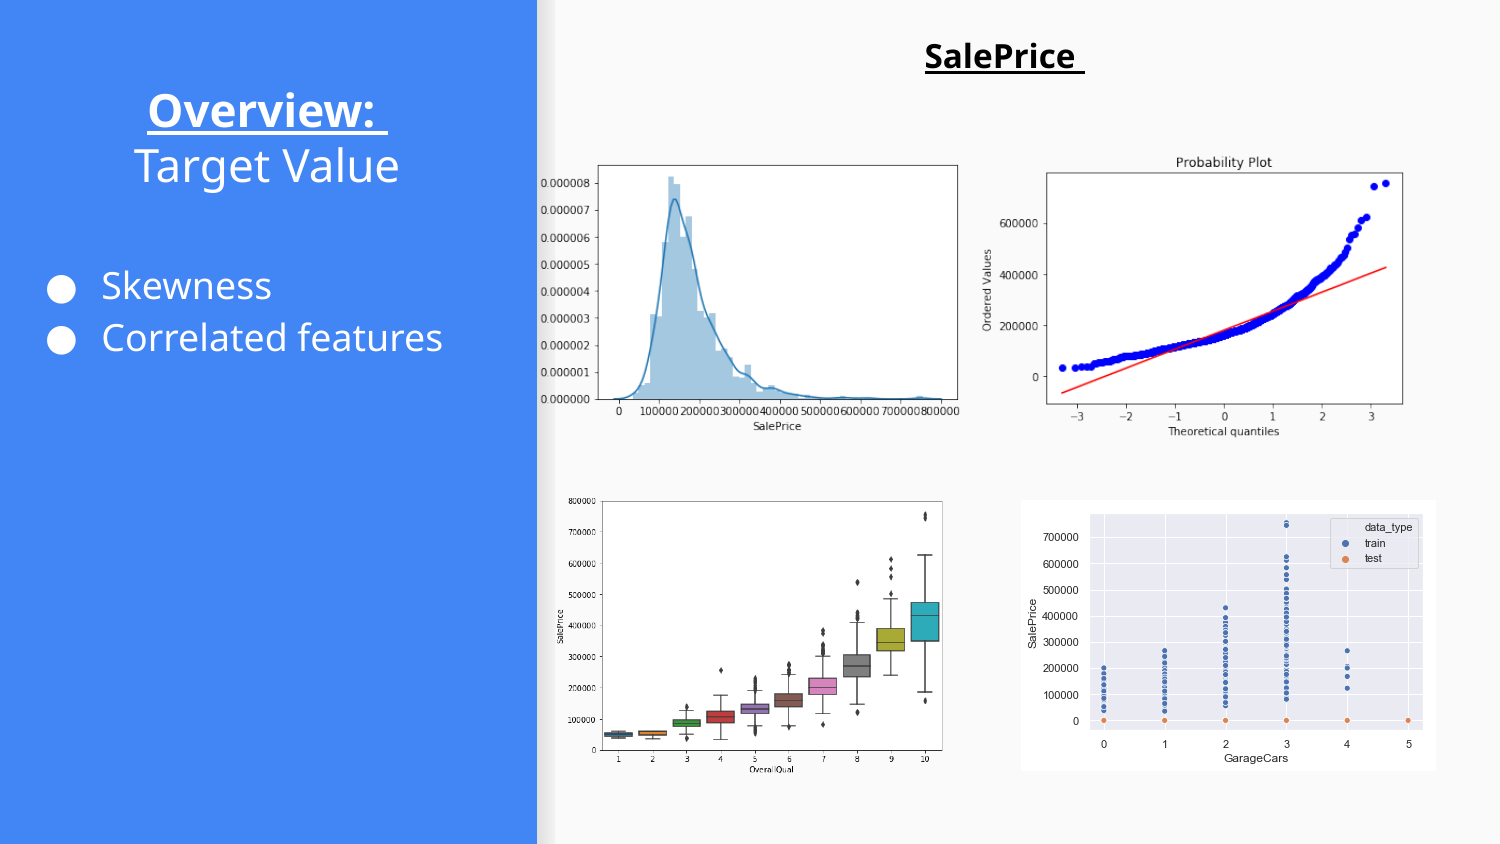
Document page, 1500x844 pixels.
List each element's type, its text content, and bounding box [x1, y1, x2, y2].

text_box SalePrice [729, 20, 1280, 81]
picture [551, 492, 949, 779]
picture [531, 153, 968, 440]
list Skewness Correlated features [11, 240, 523, 760]
picture [1021, 500, 1436, 771]
picture [976, 149, 1413, 445]
title Overview: Target Value [11, 58, 523, 216]
